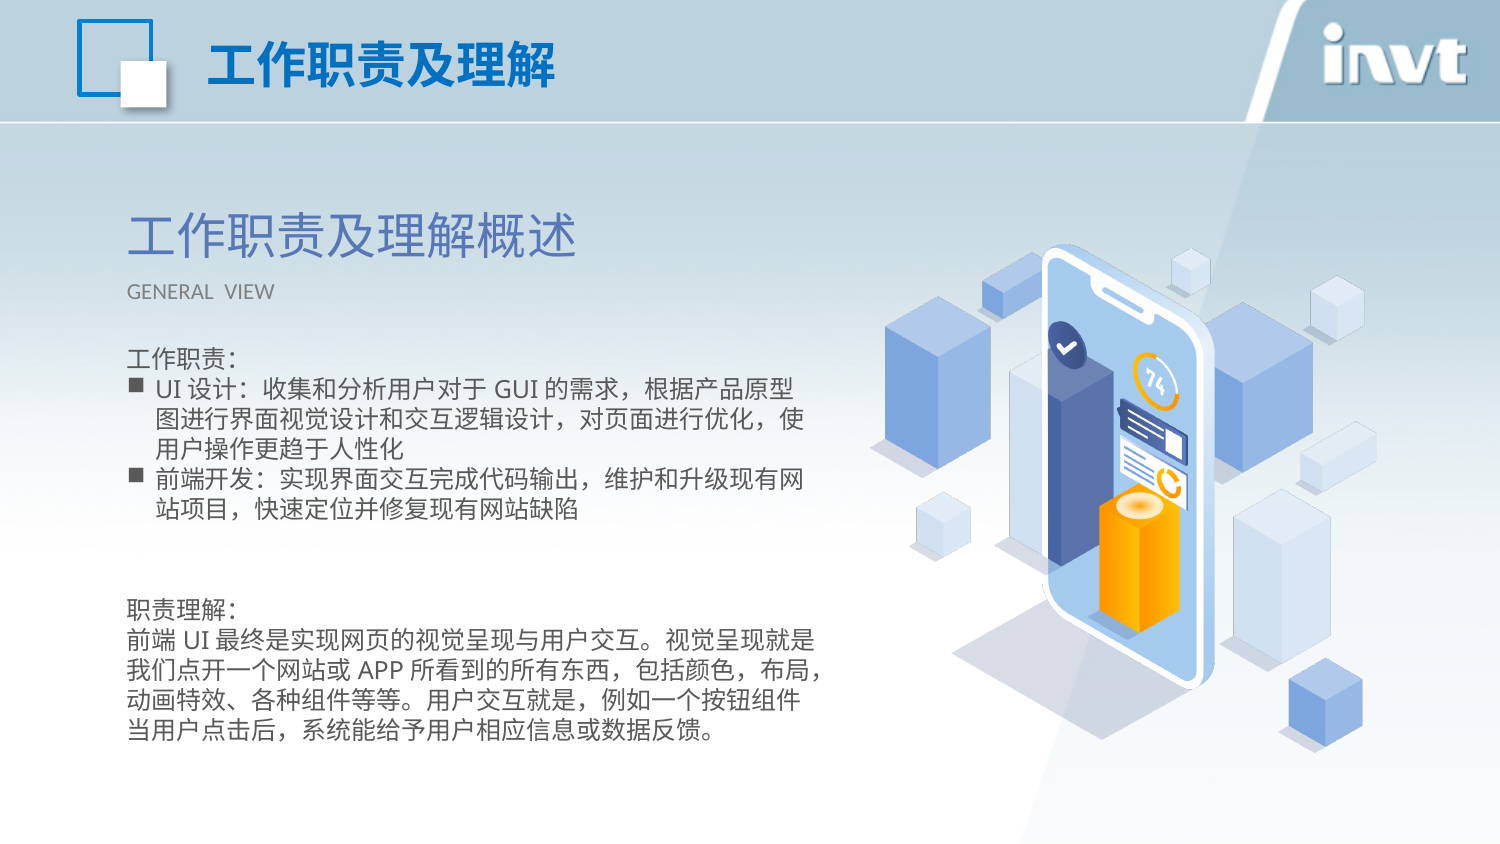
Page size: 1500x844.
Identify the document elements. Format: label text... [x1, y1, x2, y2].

text_box GENERAL VIEW [112, 269, 417, 312]
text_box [79, 20, 167, 108]
picture [0, 0, 1500, 844]
text_box 工作职责及理解概述 [112, 196, 598, 272]
text_box 工作职责： UI设计：收集和分析用户对于GUI的需求，根据产品原型图进行界面视觉设计和交互逻辑设计，对页面进行优化，使用户操作更趋于人性化 前端开发：实现界面交互完成代码输出，维护和升级现有网站项目，快速定位并修复现有网站缺陷 [112, 336, 833, 531]
text_box 职责理解： 前端UI最终是实现网页的视觉呈现与用户交互。视觉呈现就是我们点开一个网站或APP所看到的所有东西，包括颜色，布局，动画特效、各种组件等等。用户交互就是，例如一个按钮组件当用户点击后，系统能给予用户相应信息或数据反馈。 [112, 587, 833, 752]
text_box 工作职责及理解 [191, 11, 756, 115]
